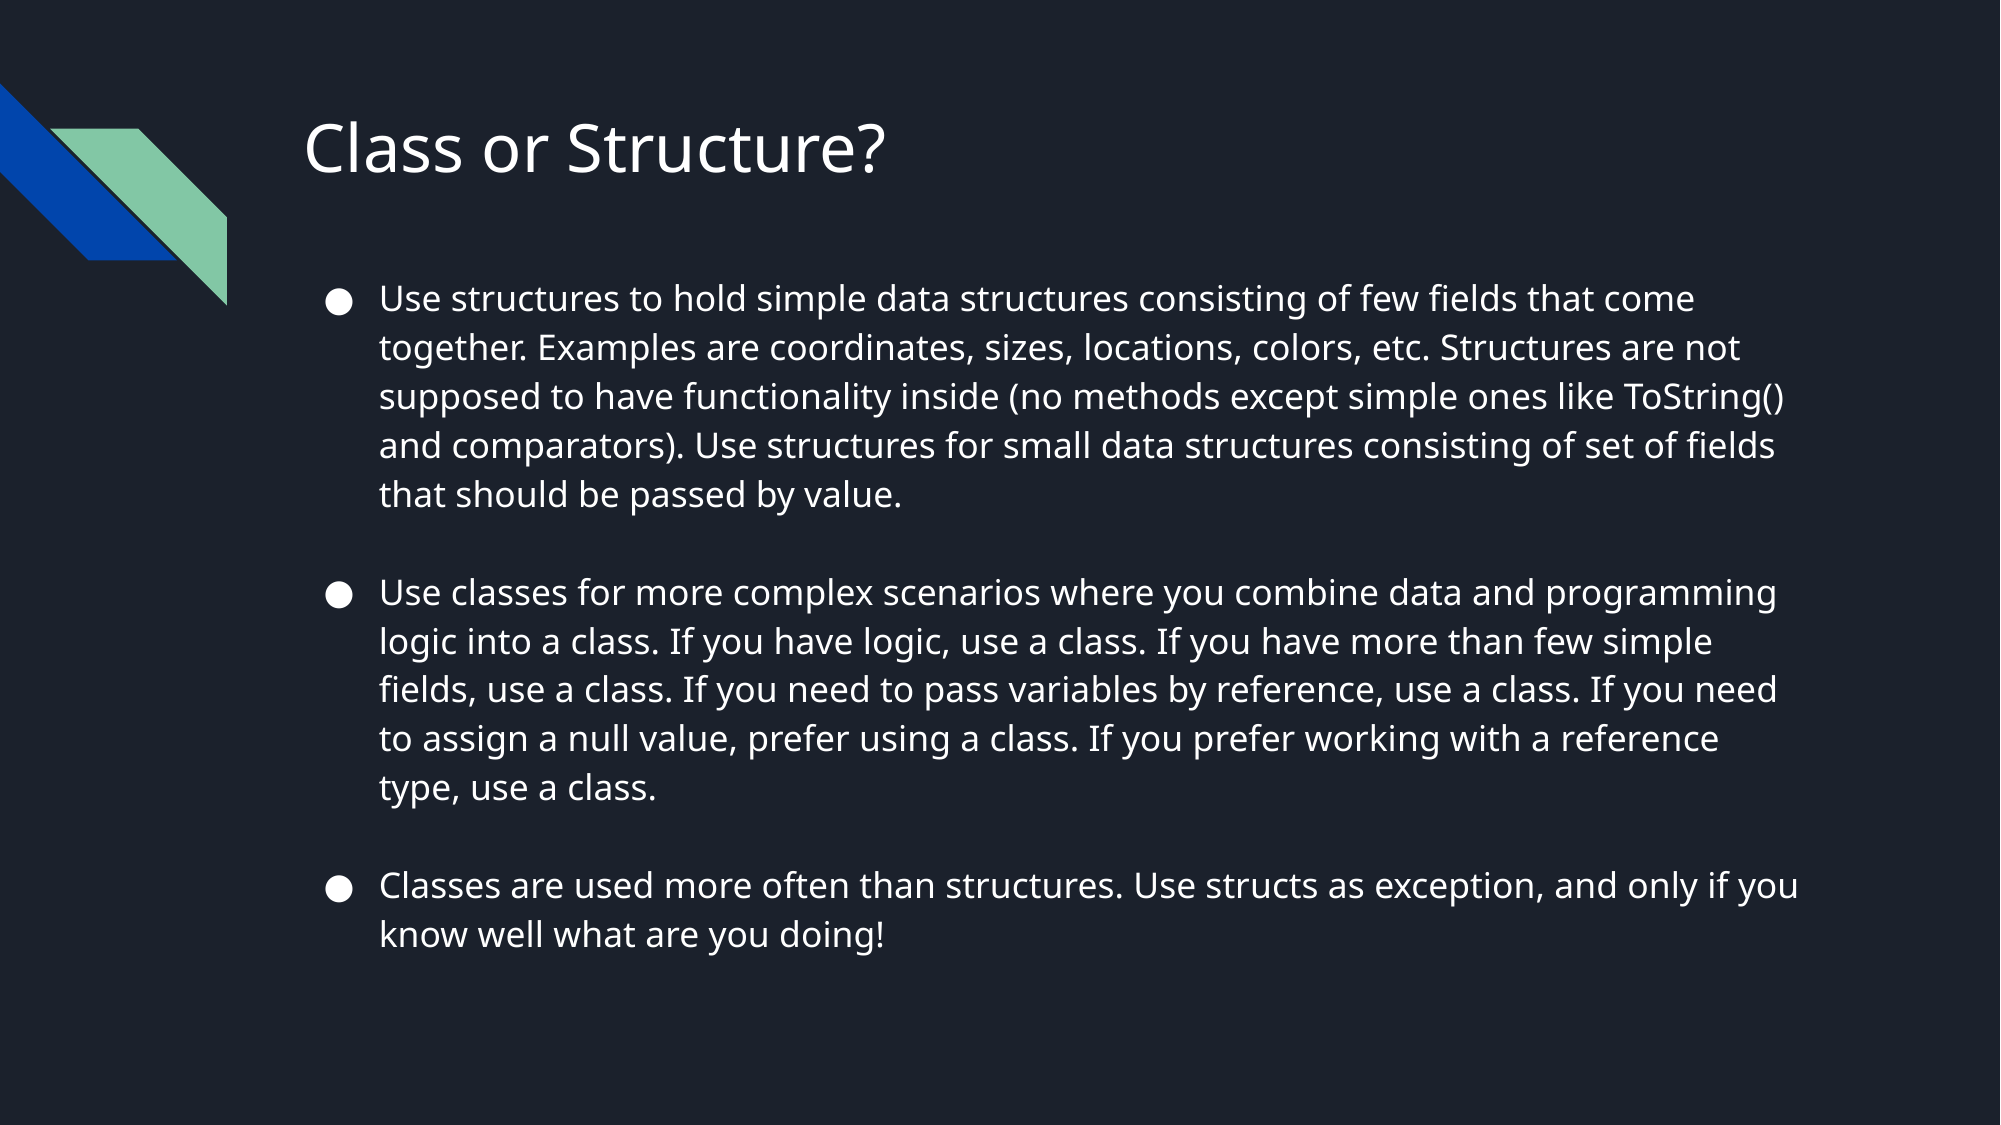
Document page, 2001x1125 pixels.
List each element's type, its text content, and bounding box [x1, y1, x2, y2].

list Use structures to hold simple data structures consisting of few fields that come together. Examples are coordinates, sizes, locations, colors, etc. Structures are not supposed to have functionality inside (no methods except simple ones like ToString() and comparators). Use structures for small data structures consisting of set of fields that should be passed by value. Use classes for more complex scenarios where you combine data and programming logic into a class. If you have logic, use a class. If you have more than few simple fields, use a class. If you need to pass variables by reference, use a class. If you need to assign a null value, prefer using a class. If you prefer working with a reference type, use a class. Classes are used more often than structures. Use structs as exception, and only if you know well what are you doing! [283, 249, 1824, 980]
title Class or Structure? [283, 86, 1824, 249]
